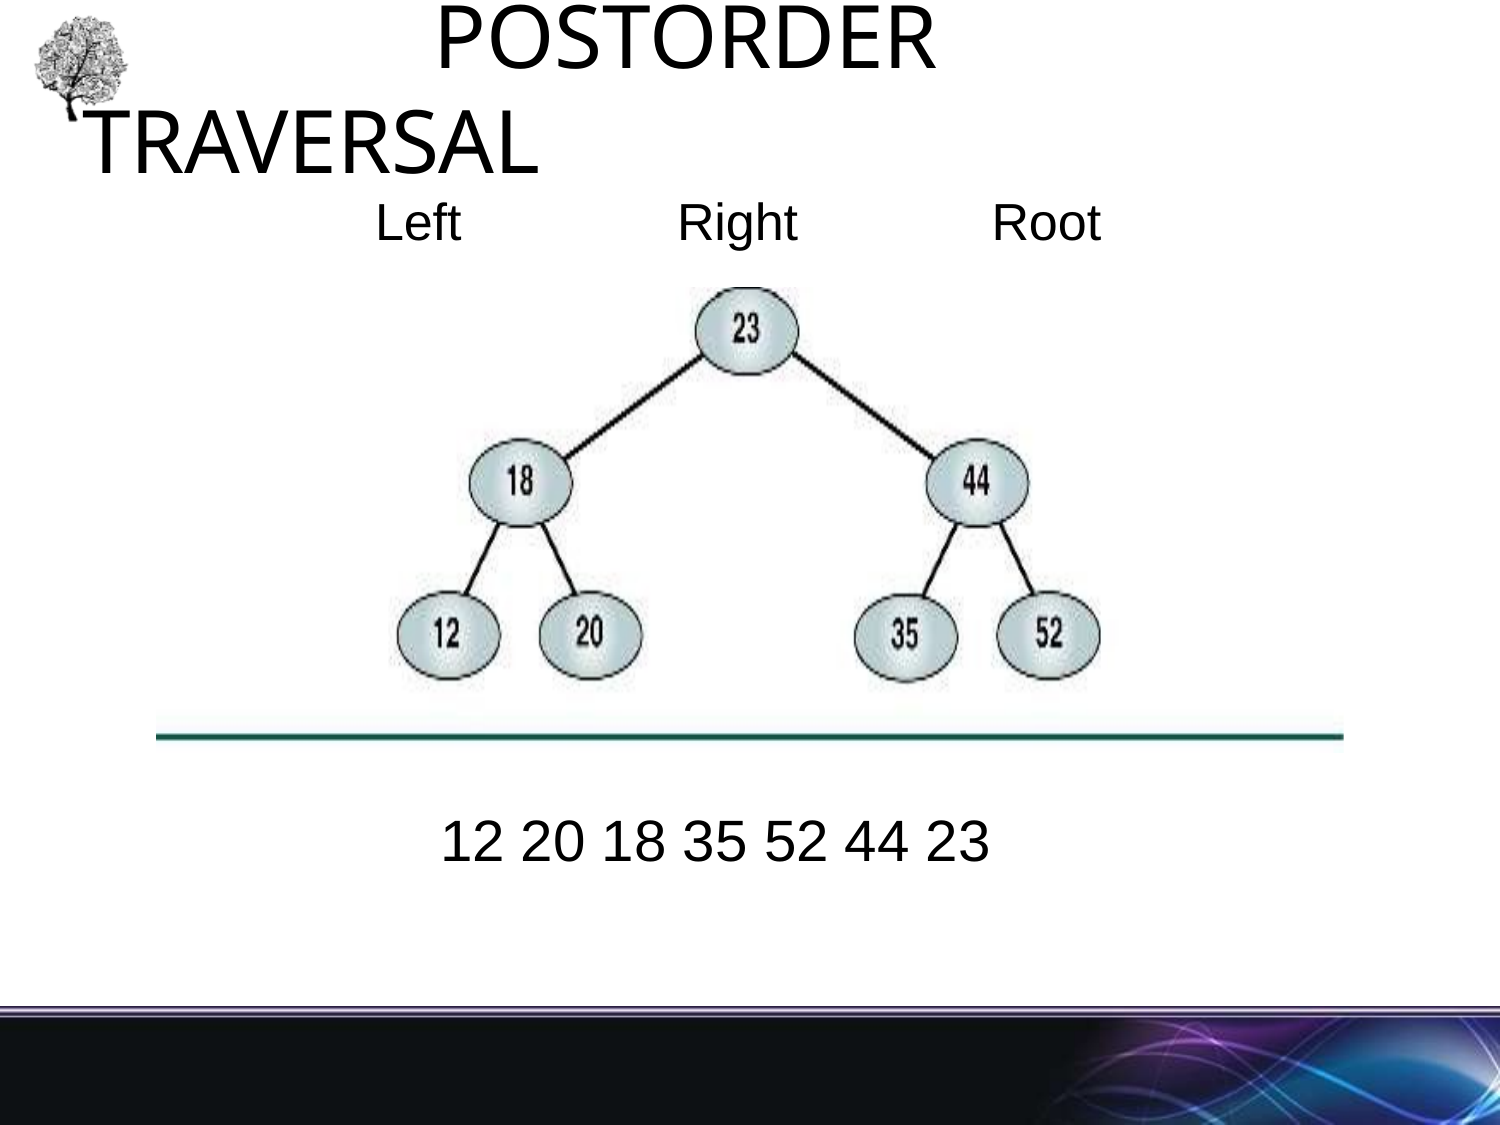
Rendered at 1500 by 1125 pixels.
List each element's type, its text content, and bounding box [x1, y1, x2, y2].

text_box [0, 1006, 1500, 1125]
text_box Left Right Root [372, 186, 1102, 252]
text_box [156, 287, 1344, 753]
text_box 12 20 18 35 52 44 23 [437, 800, 995, 873]
text_box [13, 3, 79, 135]
title Postorder Traversal [79, 0, 1355, 296]
